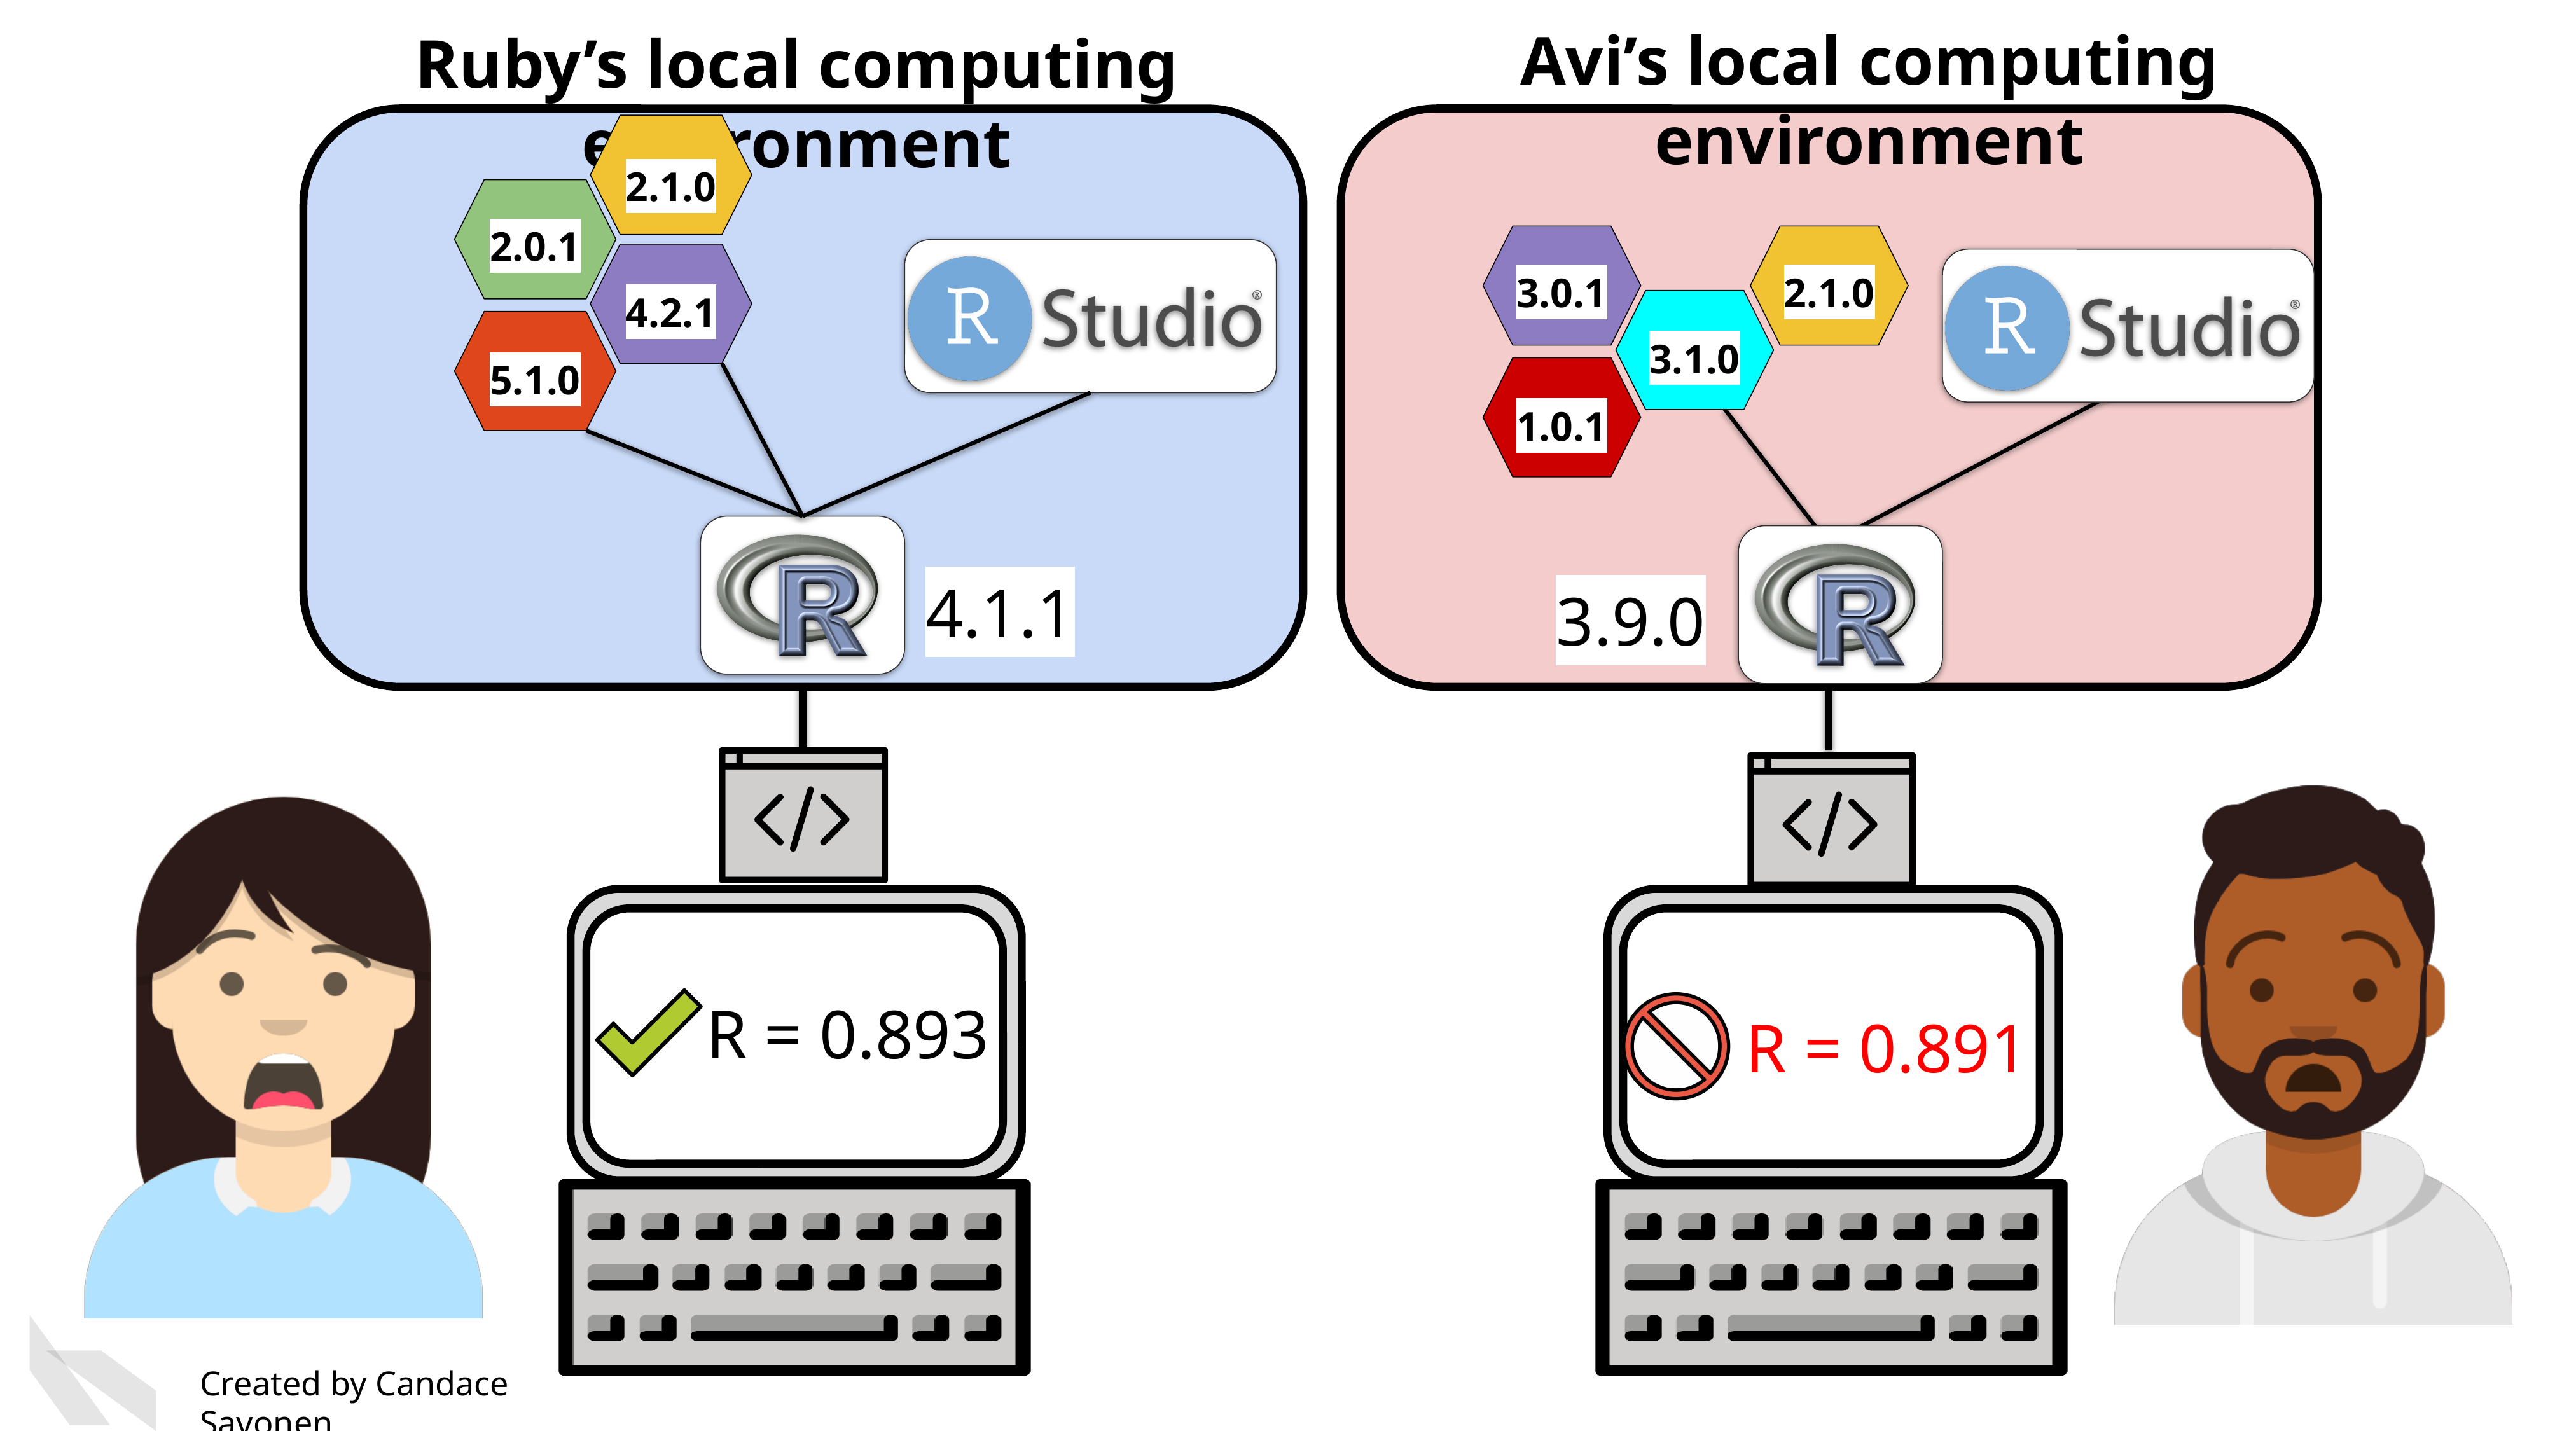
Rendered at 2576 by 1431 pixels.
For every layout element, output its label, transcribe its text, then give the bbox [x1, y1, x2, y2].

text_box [1566, 888, 2097, 1431]
picture [20, 761, 546, 1318]
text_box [529, 888, 1060, 1431]
picture [1613, 983, 1739, 1109]
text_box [226, 11, 1337, 751]
picture [1714, 751, 1949, 888]
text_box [1340, 8, 2399, 751]
picture [686, 698, 920, 932]
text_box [1738, 249, 2315, 684]
picture [2051, 768, 2576, 1325]
list Created by Candace Savonen [181, 1329, 526, 1431]
